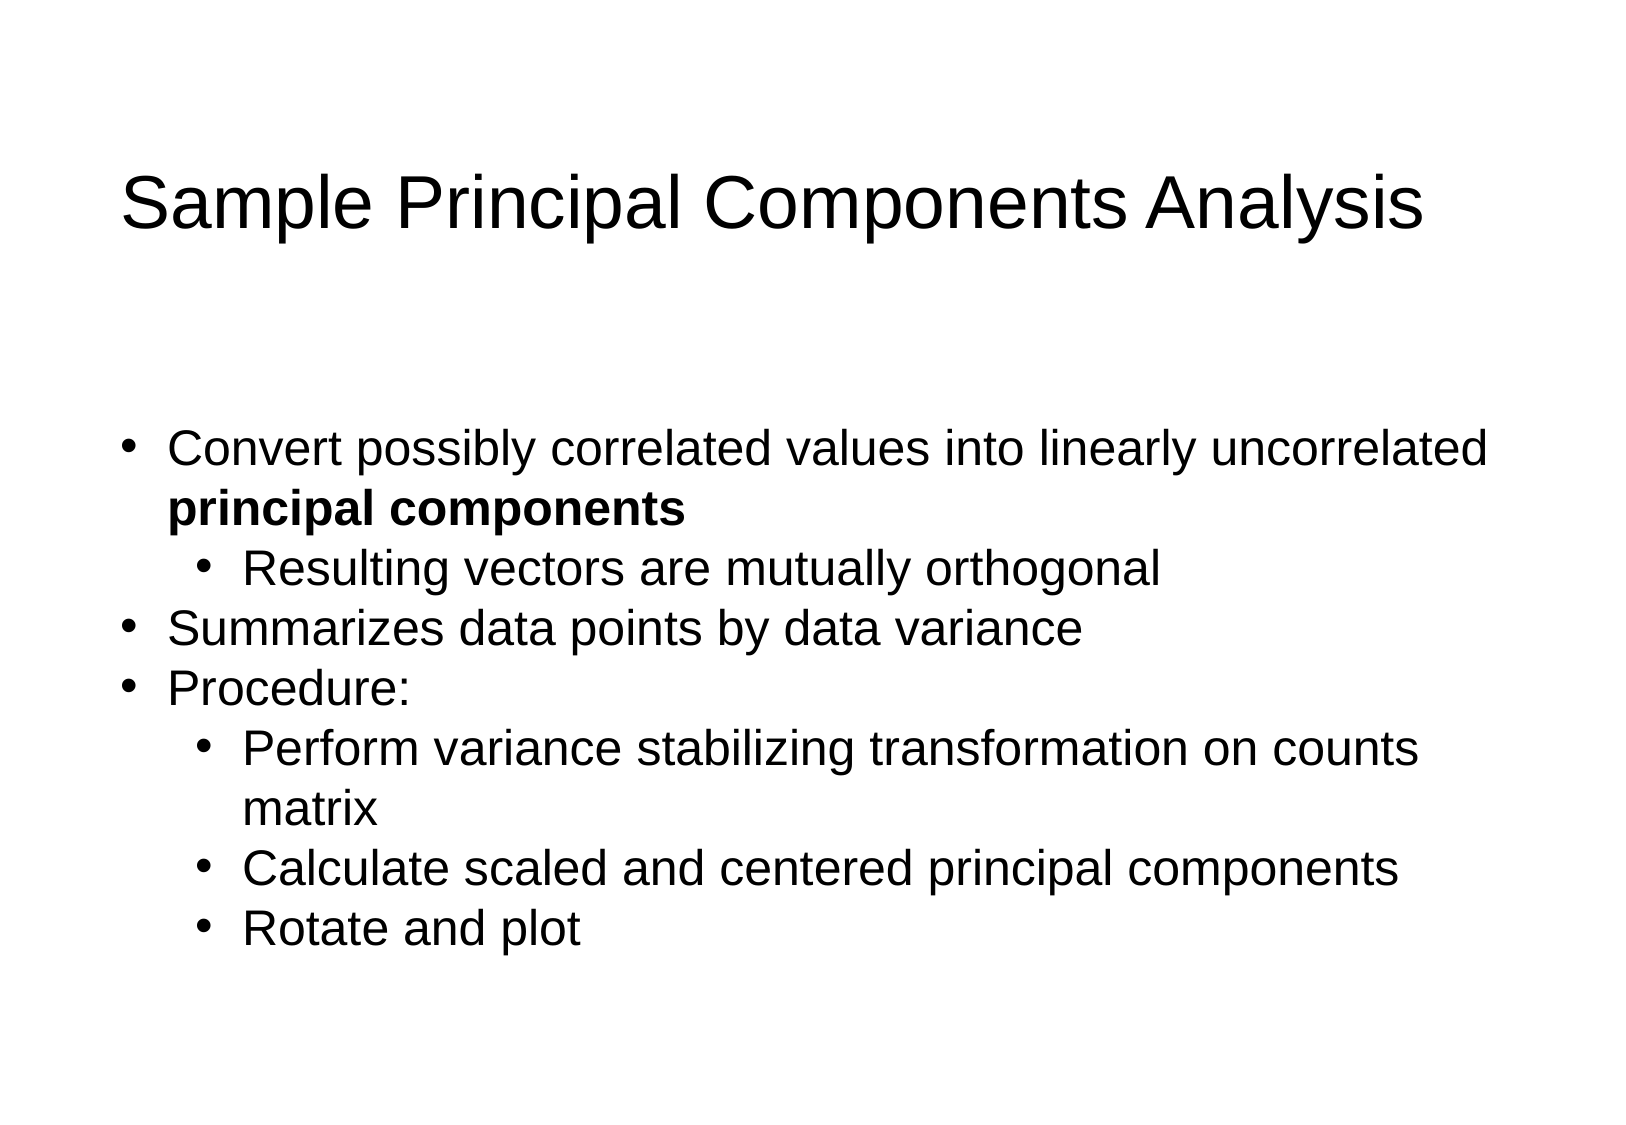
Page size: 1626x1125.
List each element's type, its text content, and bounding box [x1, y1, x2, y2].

text_box Convert possibly correlated values into linearly uncorrelated principal components Resulting vectors are mutually orthogonal Summarizes data points by data variance Procedure: Perform variance stabilizing transformation on counts matrix Calculate scaled and centered principal components Rotate and plot [105, 407, 1520, 1023]
title Sample Principal Components Analysis [105, 96, 1507, 314]
